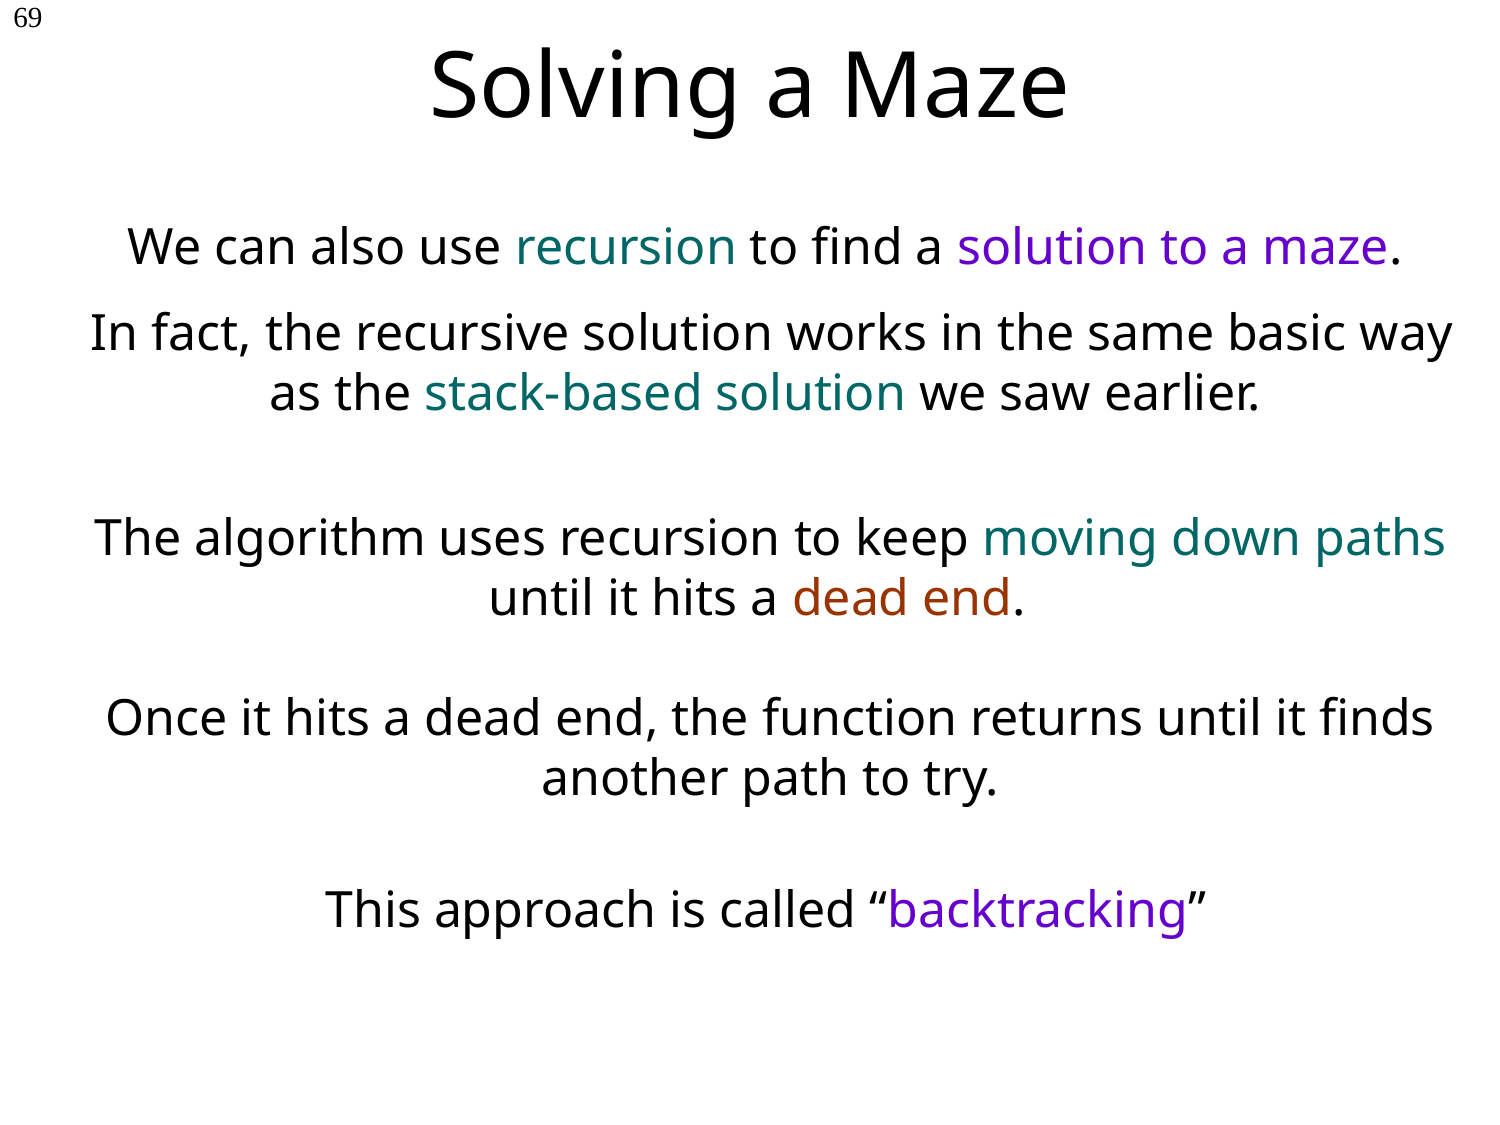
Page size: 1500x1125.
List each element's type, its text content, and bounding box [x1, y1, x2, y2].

title Solving a Maze [112, 0, 1388, 175]
text_box We can also use recursion to find a solution to a maze. In fact, the recursive solution works in the same basic way as the stack-based solution we saw earlier. [50, 207, 1481, 428]
slide_number 69 [0, 0, 58, 66]
text_box The algorithm uses recursion to keep moving down paths until it hits a dead end. Once it hits a dead end, the function returns until it finds another path to try. [50, 497, 1491, 813]
text_box This approach is called “backtracking” [45, 869, 1487, 945]
